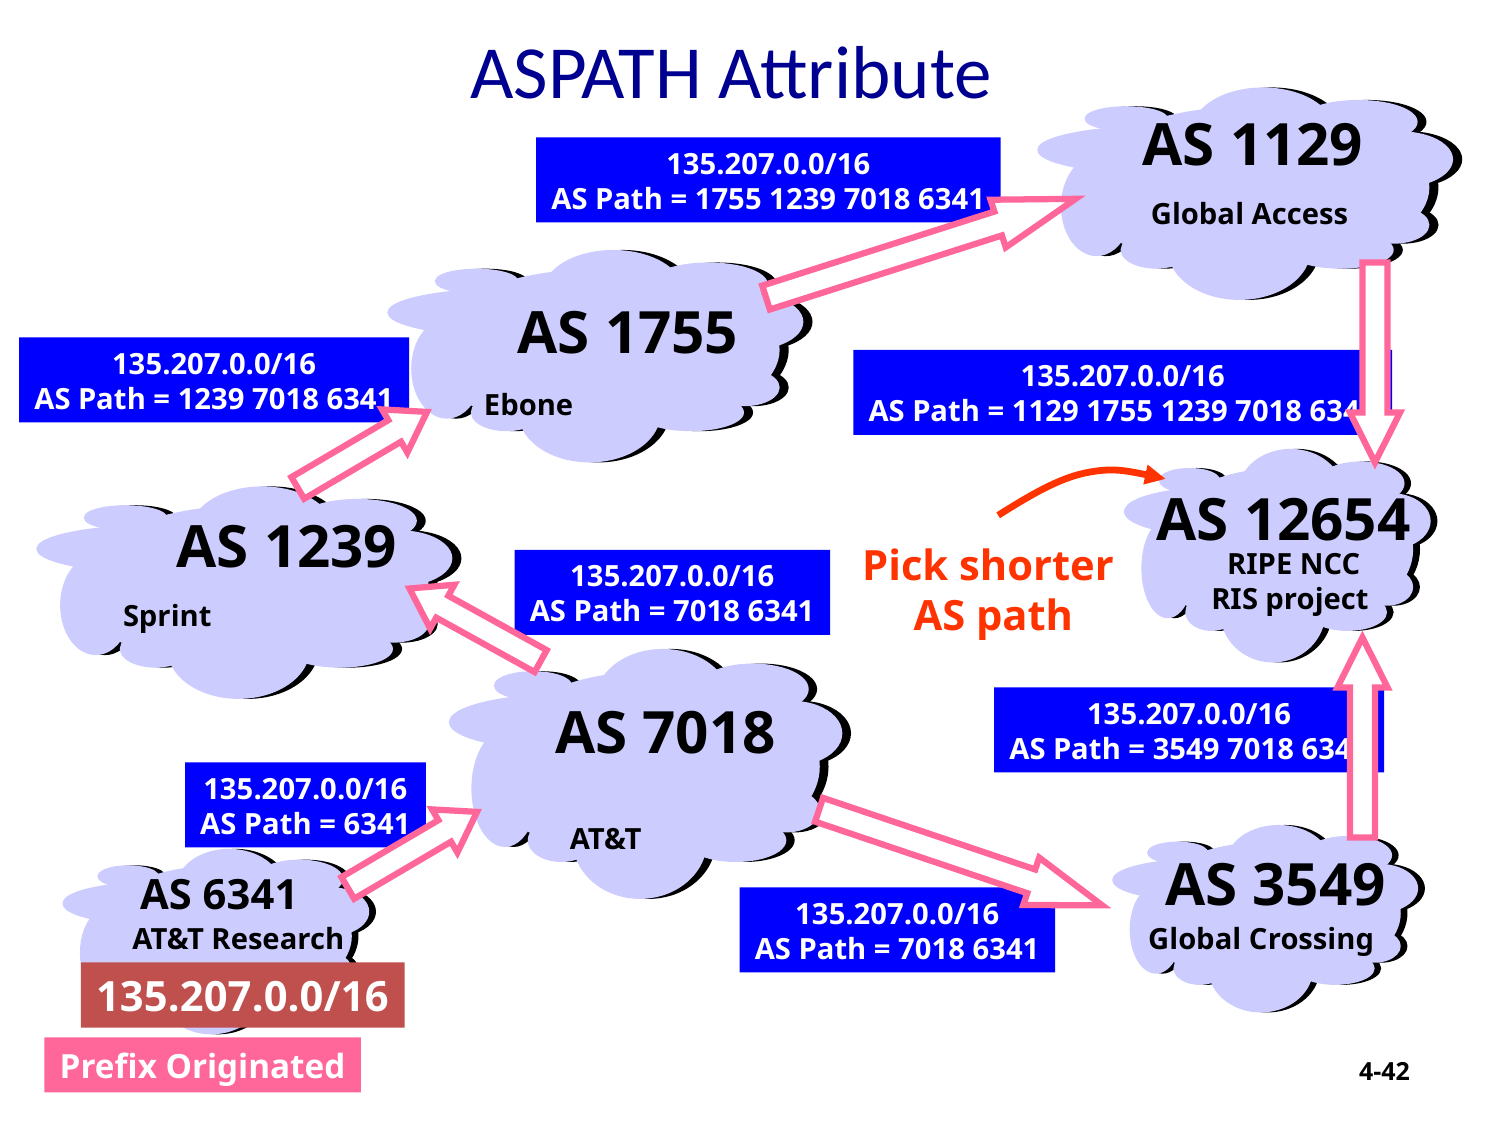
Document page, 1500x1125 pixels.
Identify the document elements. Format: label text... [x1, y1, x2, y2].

slide_number 4-42 [1074, 1042, 1425, 1103]
text_box 135.207.0.0/16 AS Path = 1129 1755 1239 7018 6341 [853, 349, 1362, 435]
title ASPATH Attribute [12, 12, 1451, 126]
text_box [1113, 825, 1425, 1012]
text_box 135.207.0.0/16 AS Path = 3549 7018 6341 [1375, 688, 1385, 773]
text_box [998, 470, 1119, 516]
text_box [449, 649, 851, 899]
text_box [379, 809, 444, 884]
text_box [854, 808, 1103, 906]
text_box 135.207.0.0/16 AS Path = 7018 6341 [739, 887, 1056, 973]
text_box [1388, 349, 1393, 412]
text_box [63, 849, 376, 1034]
text_box 135.207.0.0/16 AS Path = 3549 7018 6341 [994, 687, 1349, 773]
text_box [388, 250, 812, 462]
text_box 135.207.0.0/16 AS Path = 6341 [185, 762, 426, 848]
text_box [37, 487, 461, 699]
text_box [1038, 88, 1462, 300]
text_box [816, 199, 1032, 295]
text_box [1124, 449, 1437, 662]
text_box 135.207.0.0/16 AS Path = 1755 1239 7018 6341 [536, 137, 1001, 223]
text_box [1350, 307, 1401, 448]
text_box [1337, 671, 1388, 824]
text_box 135.207.0.0/16 AS Path = 1239 7018 6341 [19, 337, 383, 423]
text_box [465, 604, 543, 648]
text_box Pick shorter AS path [847, 531, 1119, 647]
text_box Prefix Originated [44, 1037, 361, 1093]
text_box 135.207.0.0/16 [380, 962, 405, 1028]
text_box 135.207.0.0/16 AS Path = 7018 6341 [514, 549, 831, 635]
text_box [291, 423, 383, 485]
